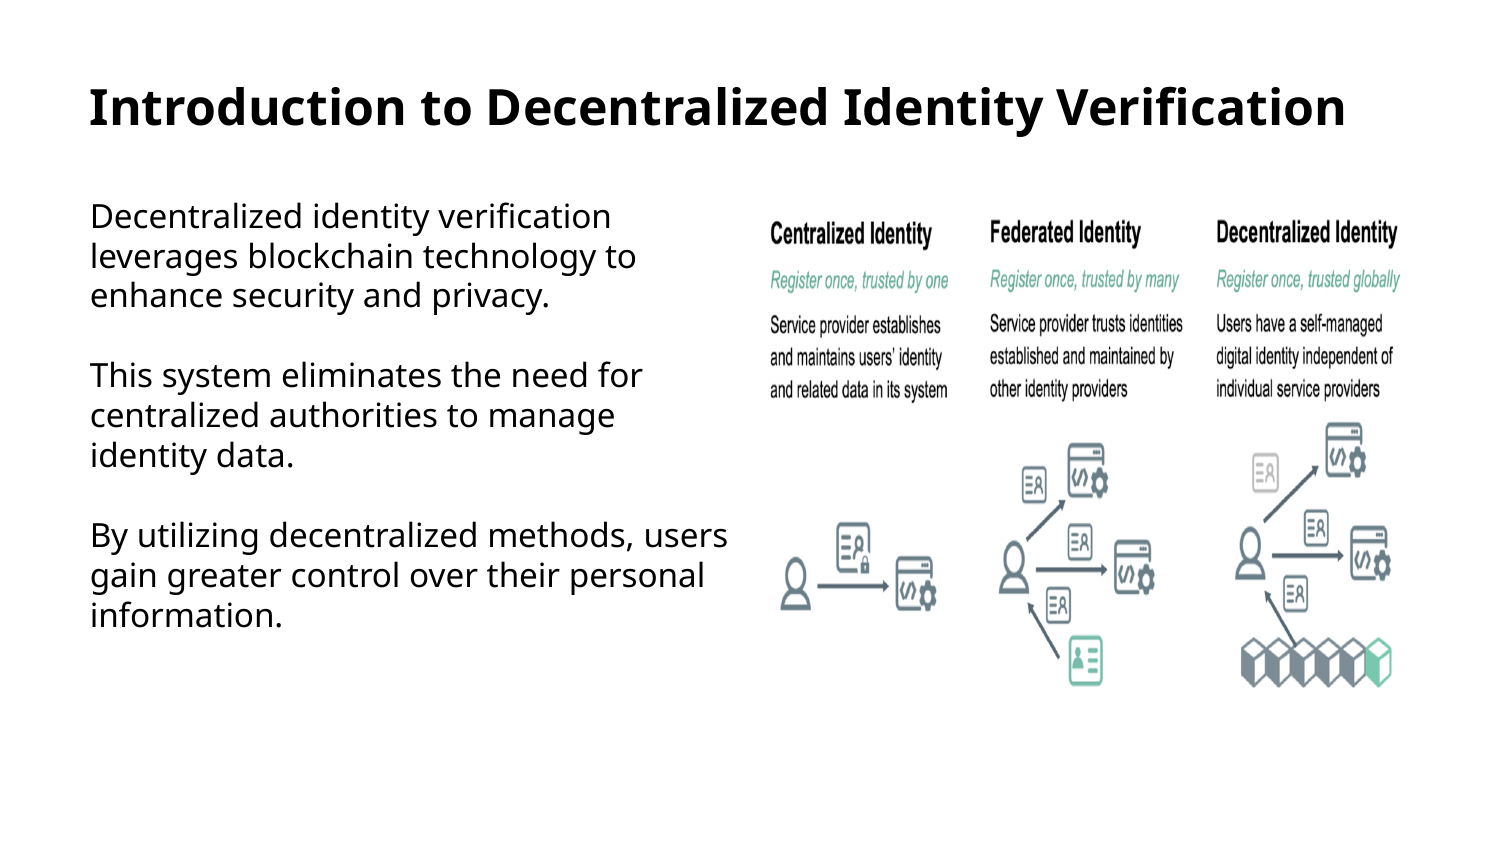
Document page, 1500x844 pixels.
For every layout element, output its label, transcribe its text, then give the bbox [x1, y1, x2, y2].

picture [749, 187, 1425, 713]
text_box Introduction to Decentralized Identity Verification [74, 37, 1425, 173]
text_box Decentralized identity verification leverages blockchain technology to enhance security and privacy. This system eliminates the need for centralized authorities to manage identity data. By utilizing decentralized methods, users gain greater control over their personal information. [74, 187, 749, 713]
